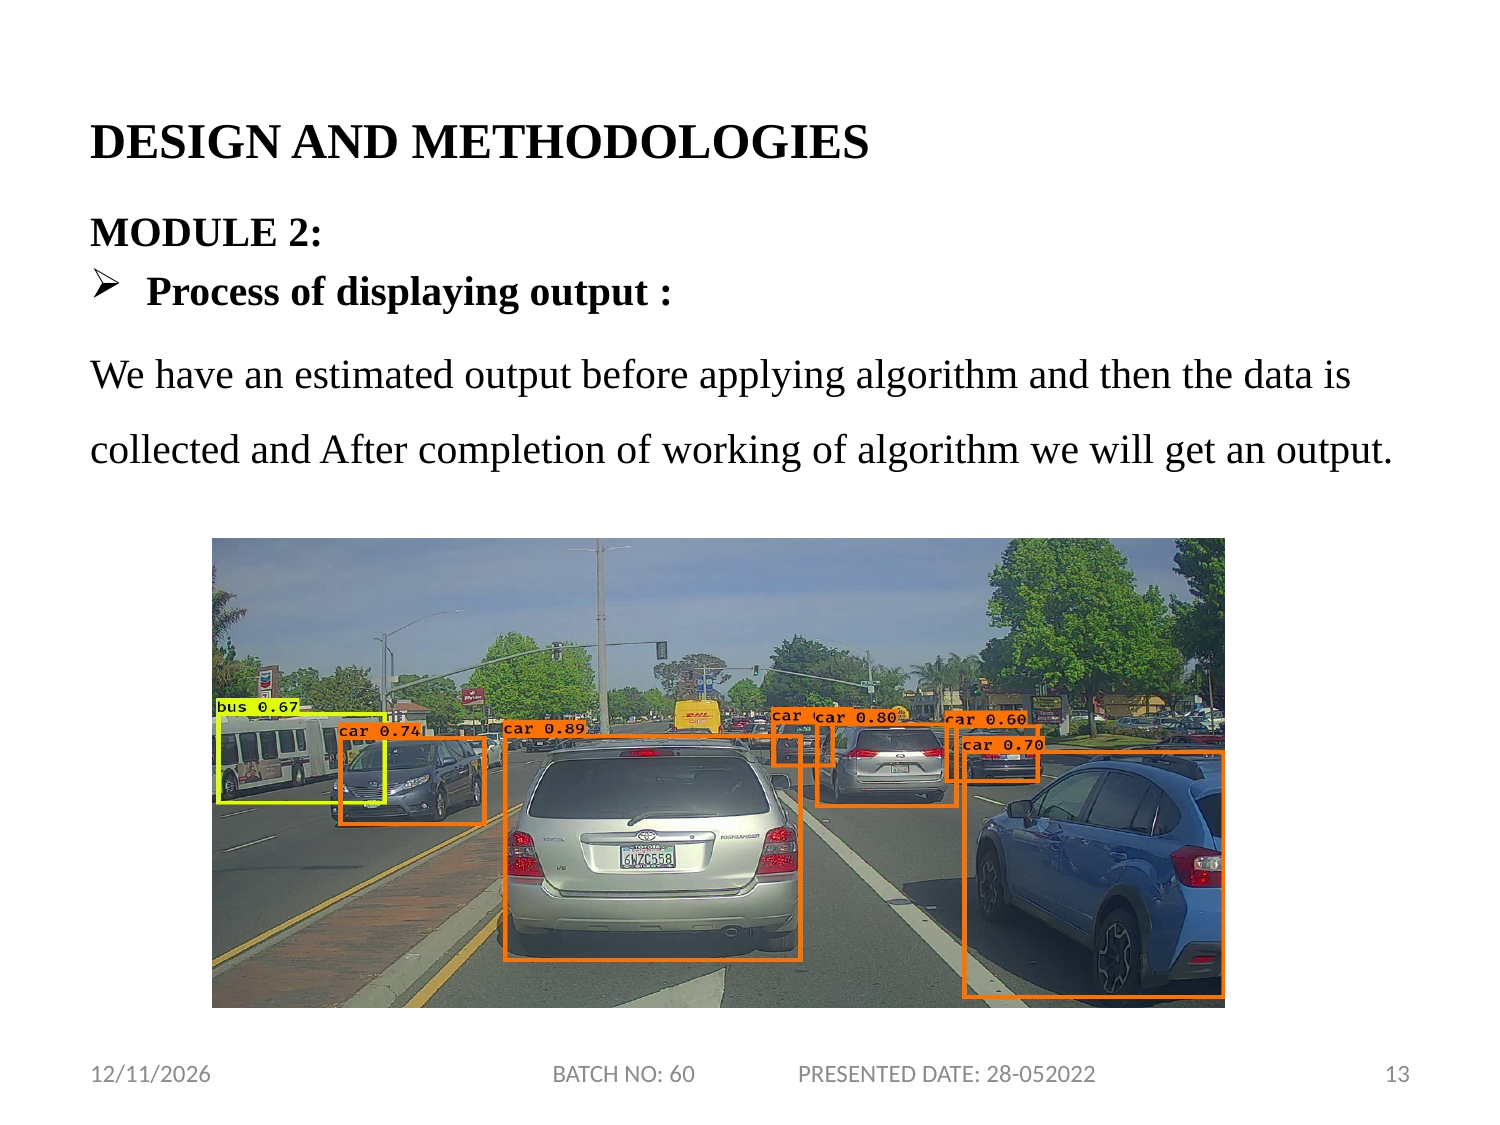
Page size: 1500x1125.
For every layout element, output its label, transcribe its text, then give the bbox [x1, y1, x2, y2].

picture [212, 538, 1226, 1008]
text_box [27, 349, 1303, 1059]
title DESIGN AND METHODOLOGIES [75, 45, 1425, 197]
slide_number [75, 1059, 425, 1103]
list MODULE 2: Process of displaying output : We have an estimated output before applying algorithm and then the data is collected and After completion of working of algorithm we will get an output. [75, 197, 1425, 1007]
slide_number 13 [1074, 1042, 1425, 1103]
footer BATCH NO: 60 PRESENTED DATE: 28-052022 [512, 1059, 1074, 1103]
